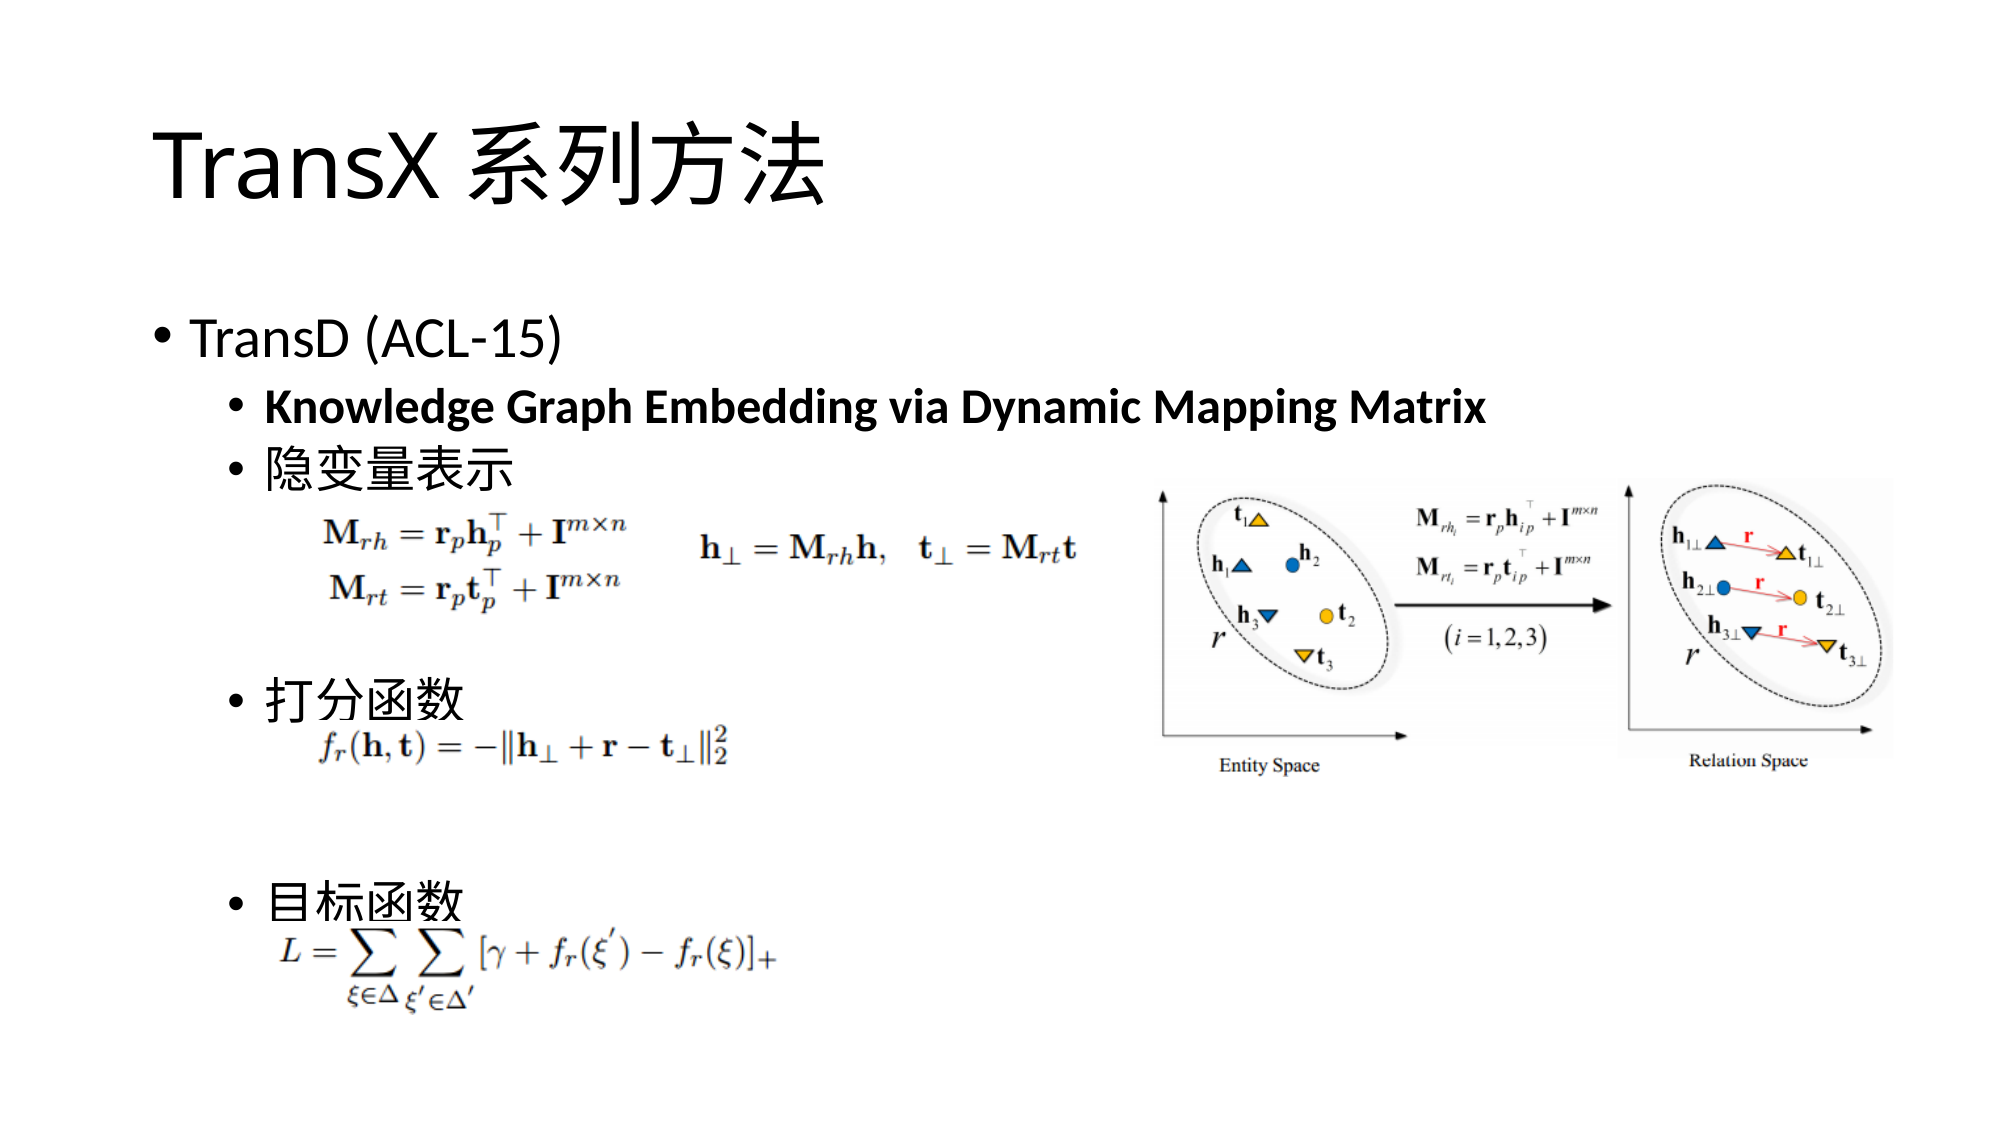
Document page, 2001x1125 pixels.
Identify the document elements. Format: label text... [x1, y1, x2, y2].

picture [1140, 478, 1913, 777]
title TransX系列方法 [137, 59, 1863, 278]
list TransD (ACL-15) Knowledge Graph Embedding via Dynamic Mapping Matrix 隐变量表示 打分函数 目标函数 [137, 299, 1863, 1014]
picture [304, 504, 636, 615]
picture [684, 514, 1104, 576]
picture [314, 720, 740, 777]
picture [270, 920, 792, 1015]
